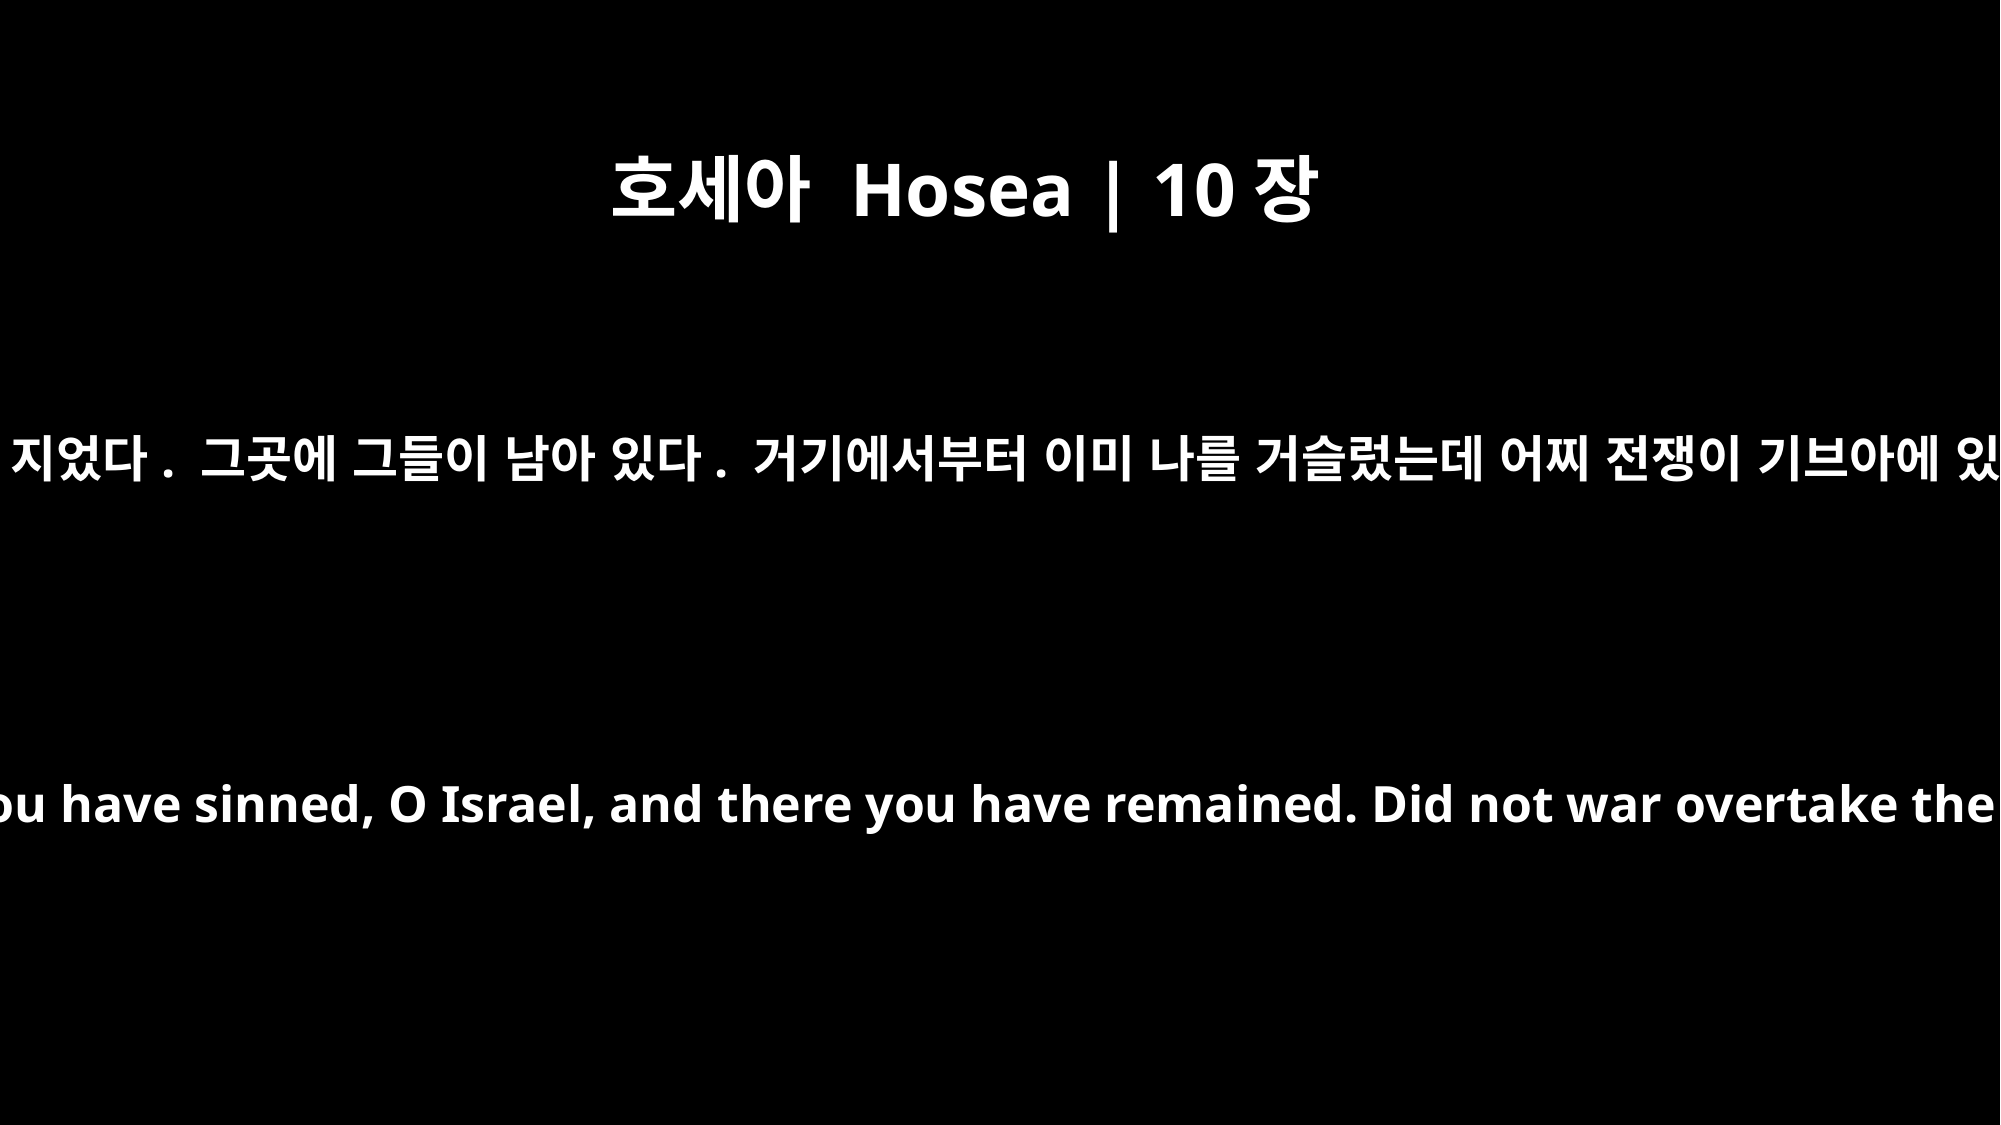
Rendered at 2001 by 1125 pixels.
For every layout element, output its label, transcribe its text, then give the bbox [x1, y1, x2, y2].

text_box 9 “이스라엘아, 기브아의 시대부터 네가 죄를 지었다. 그곳에 그들이 남아 있다. 거기에서부터 이미 나를 거슬렀는데 어찌 전쟁이 기브아에 있는 불의의 자손들에게 미치지 않겠느냐? [0, 359, 2000, 495]
text_box 호세아 Hosea | 10장 [595, 136, 1337, 239]
text_box "Since the days of Gibeah, you have sinned, O Israel, and there you have remained. Did not war overtake the evildoers in Gibeah? [0, 764, 2000, 840]
